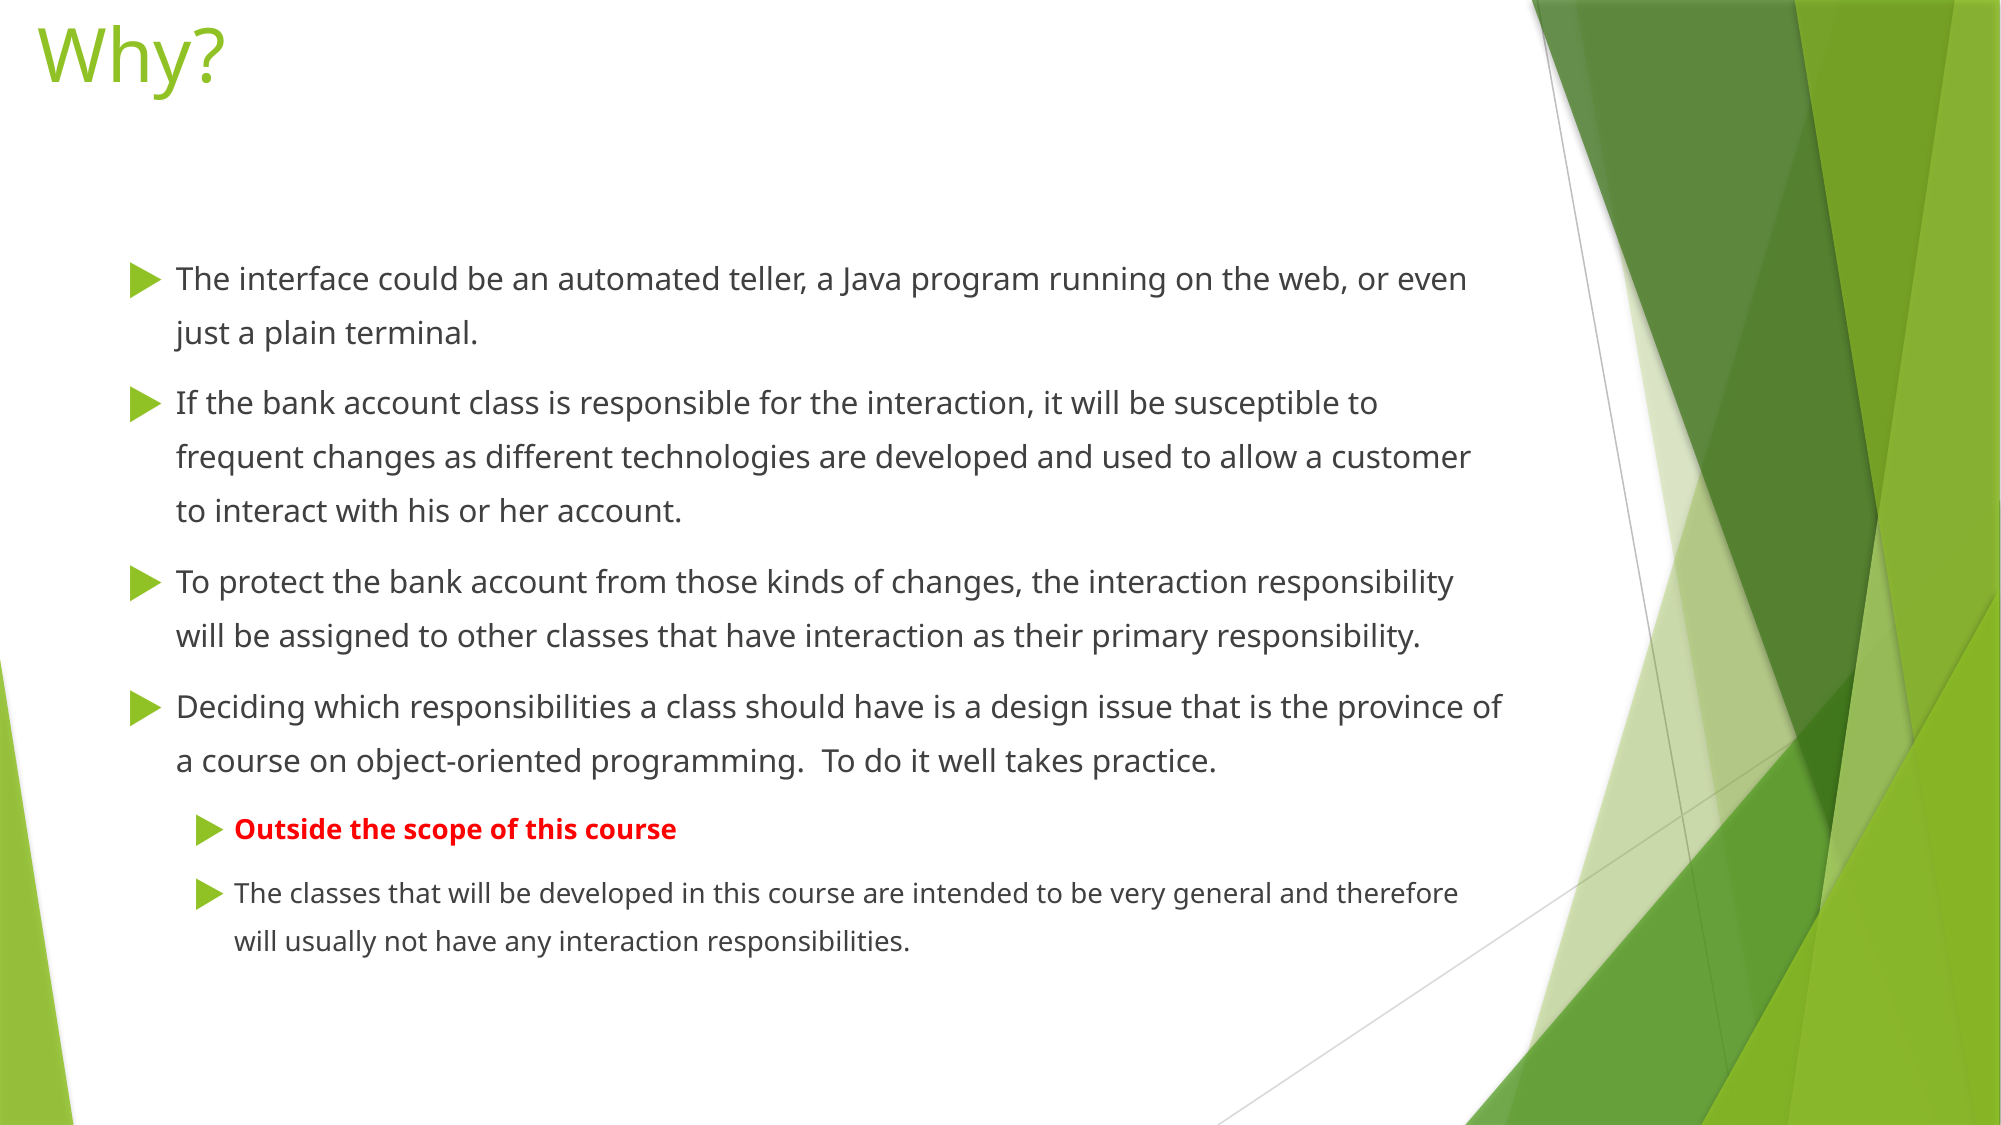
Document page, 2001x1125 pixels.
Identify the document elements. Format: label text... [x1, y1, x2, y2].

list The interface could be an automated teller, a Java program running on the web, or even just a plain terminal. If the bank account class is responsible for the interaction, it will be susceptible to frequent changes as different technologies are developed and used to allow a customer to interact with his or her account. To protect the bank account from those kinds of changes, the interaction responsibility will be assigned to other classes that have interaction as their primary responsibility. Deciding which responsibilities a class should have is a design issue that is the province of a course on object-oriented programming. To do it well takes practice. Outside the scope of this course The classes that will be developed in this course are intended to be very general and therefore will usually not have any interaction responsibilities. [111, 251, 1522, 992]
title Why? [22, 0, 1434, 114]
